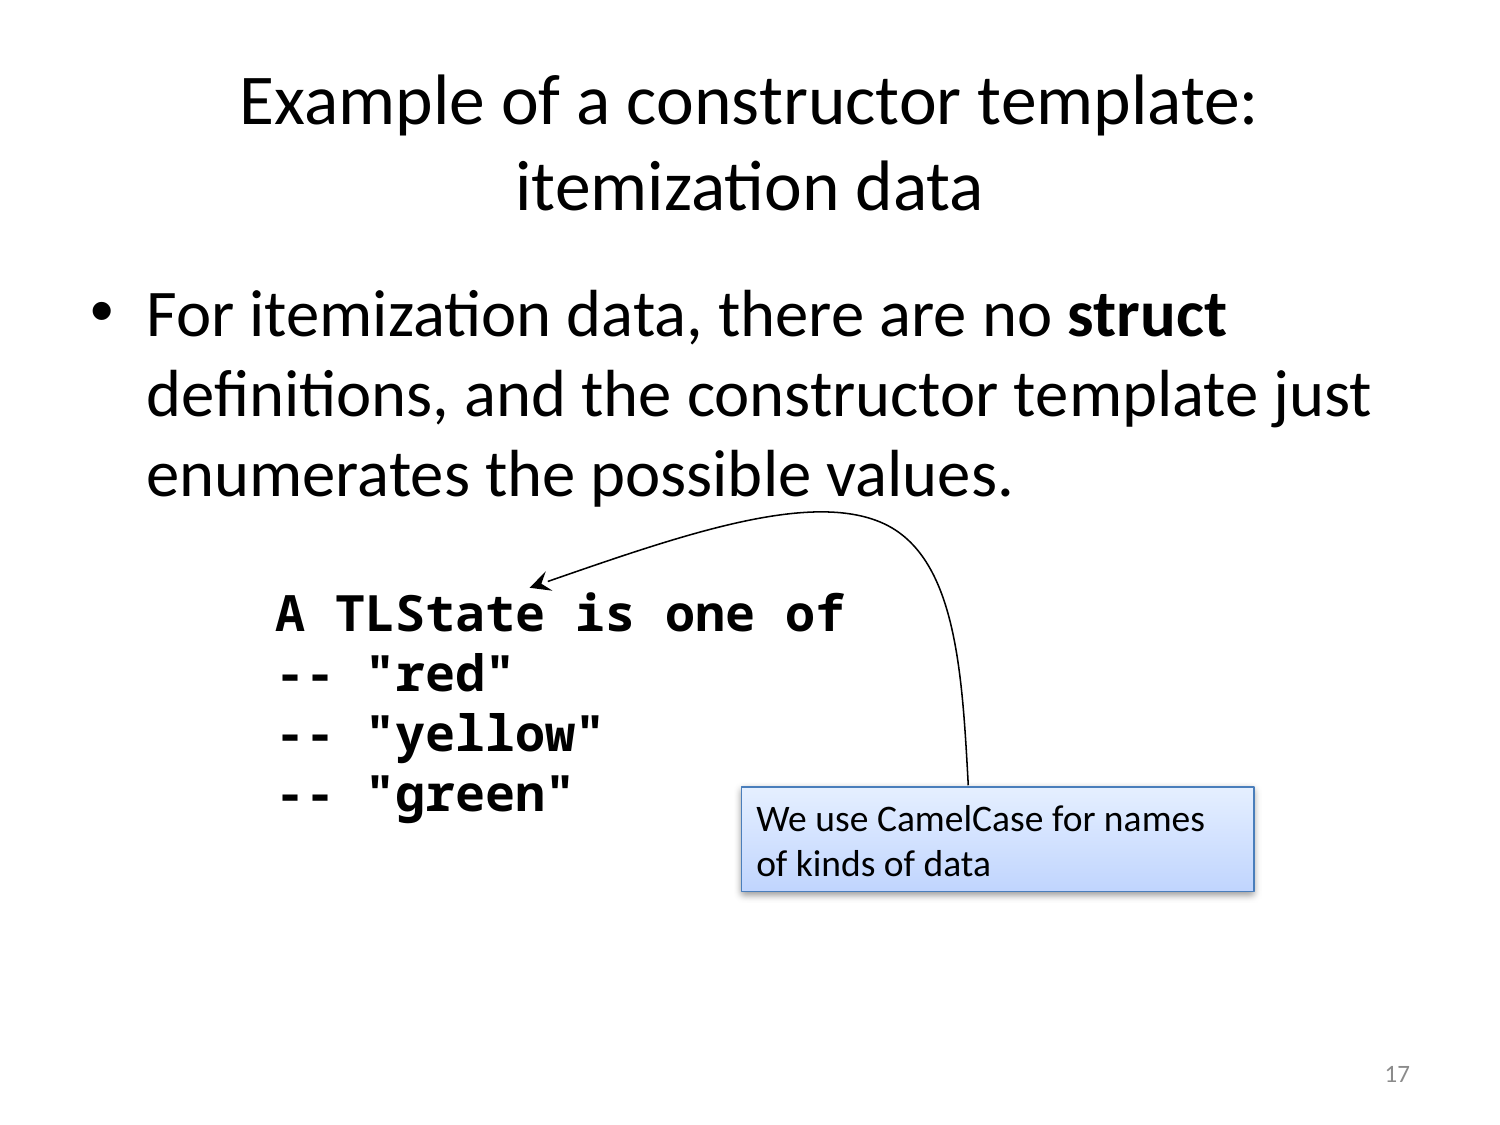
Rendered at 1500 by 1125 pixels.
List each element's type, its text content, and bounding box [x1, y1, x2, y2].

slide_number 17 [1074, 1042, 1425, 1103]
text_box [259, 512, 1255, 894]
list For itemization data, there are no struct definitions, and the constructor template just enumerates the possible values. [75, 262, 1425, 1005]
title Example of a constructor template: itemization data [75, 45, 1425, 233]
